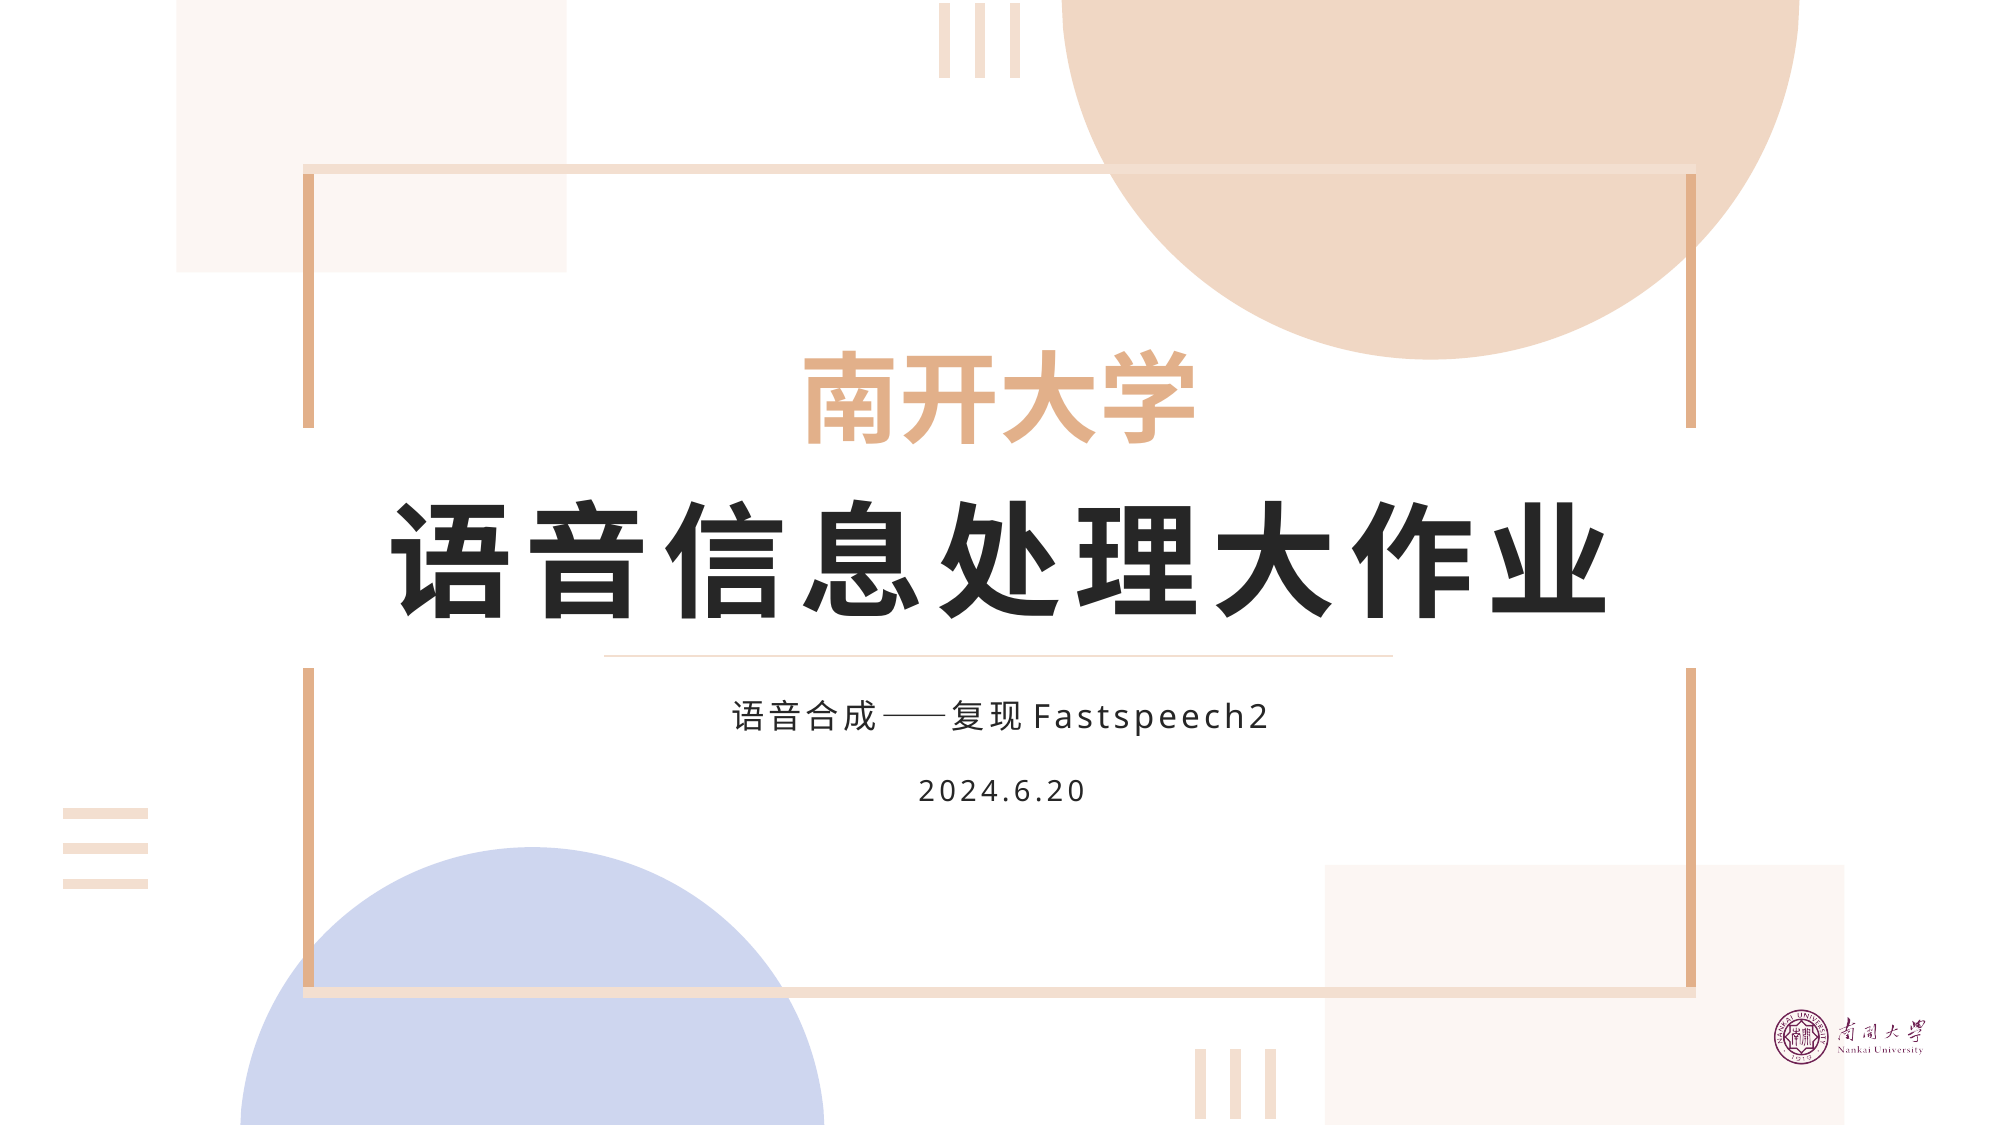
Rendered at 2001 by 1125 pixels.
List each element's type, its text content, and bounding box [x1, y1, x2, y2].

subtitle 语音合成——复现Fastspeech2 [308, 675, 1691, 744]
list 2024.6.20 [834, 762, 1166, 817]
list 南开大学 [308, 298, 1691, 456]
picture [1761, 970, 1937, 1104]
title 语音信息处理大作业 [308, 474, 1691, 646]
